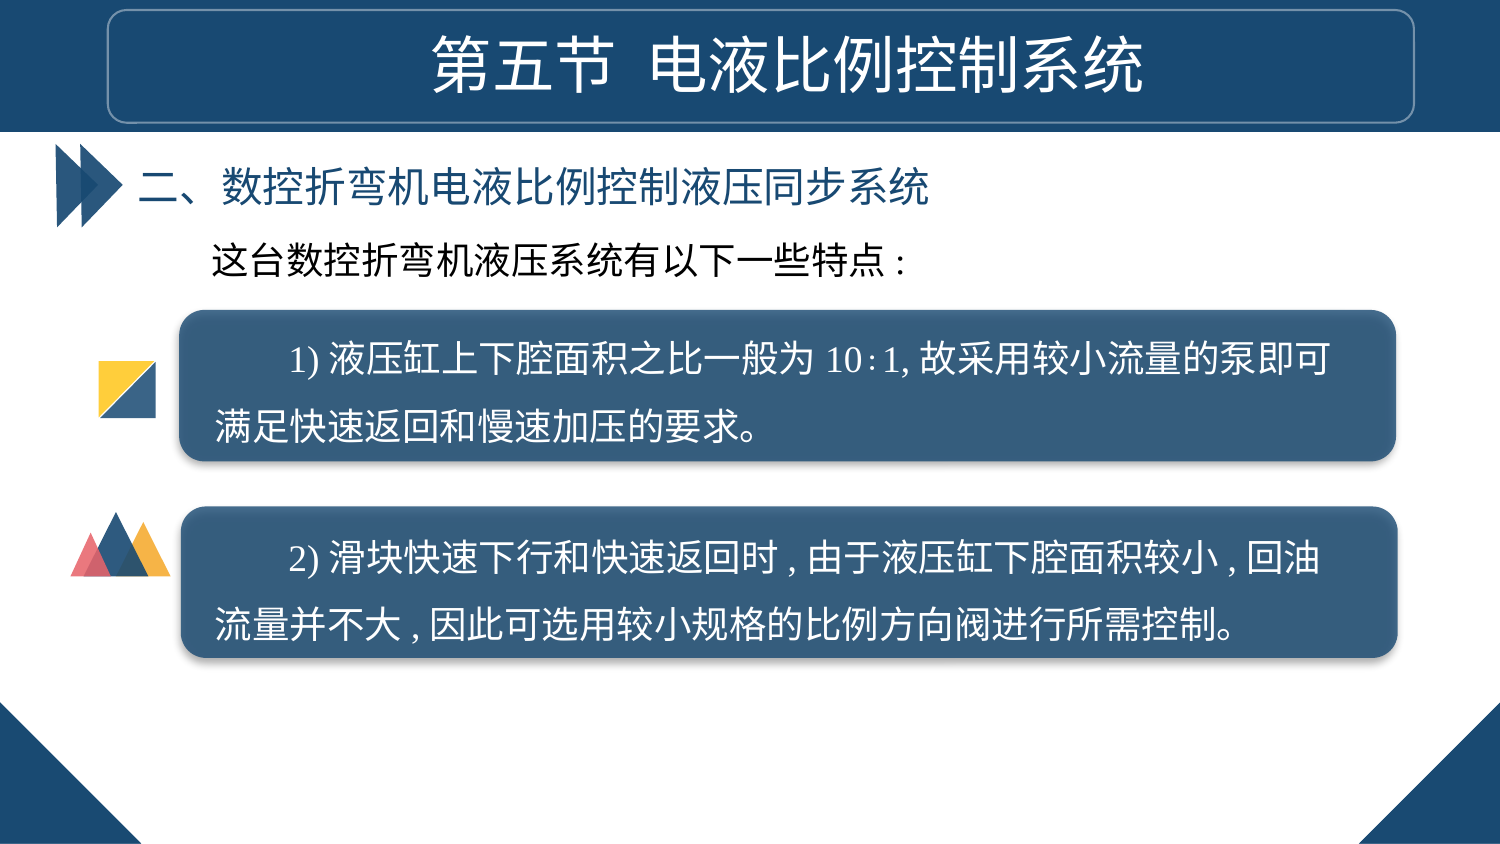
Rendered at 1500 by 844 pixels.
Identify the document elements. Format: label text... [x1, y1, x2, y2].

text_box [1357, 701, 1500, 844]
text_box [70, 511, 171, 577]
text_box 2)滑块快速下行和快速返回时,由于液压缸下腔面积较小,回油流量并不大,因此可选用较小规格的比例方向阀进行所需控制。 [199, 504, 1361, 654]
text_box 二、数控折弯机电液比例控制液压同步系统 [122, 153, 1265, 218]
text_box [54, 141, 80, 230]
text_box 1)液压缸上下腔面积之比一般为10∶1,故采用较小流量的泵即可满足快速返回和慢速加压的要求。 [199, 305, 1376, 456]
text_box [180, 506, 1398, 658]
text_box 第五节 电液比例控制系统 [161, 19, 1414, 184]
text_box [79, 141, 125, 230]
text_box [98, 361, 156, 419]
text_box [0, 700, 144, 844]
text_box [179, 310, 1397, 462]
text_box [106, 8, 1413, 124]
text_box 这台数控折弯机液压系统有以下一些特点: [122, 206, 1240, 290]
